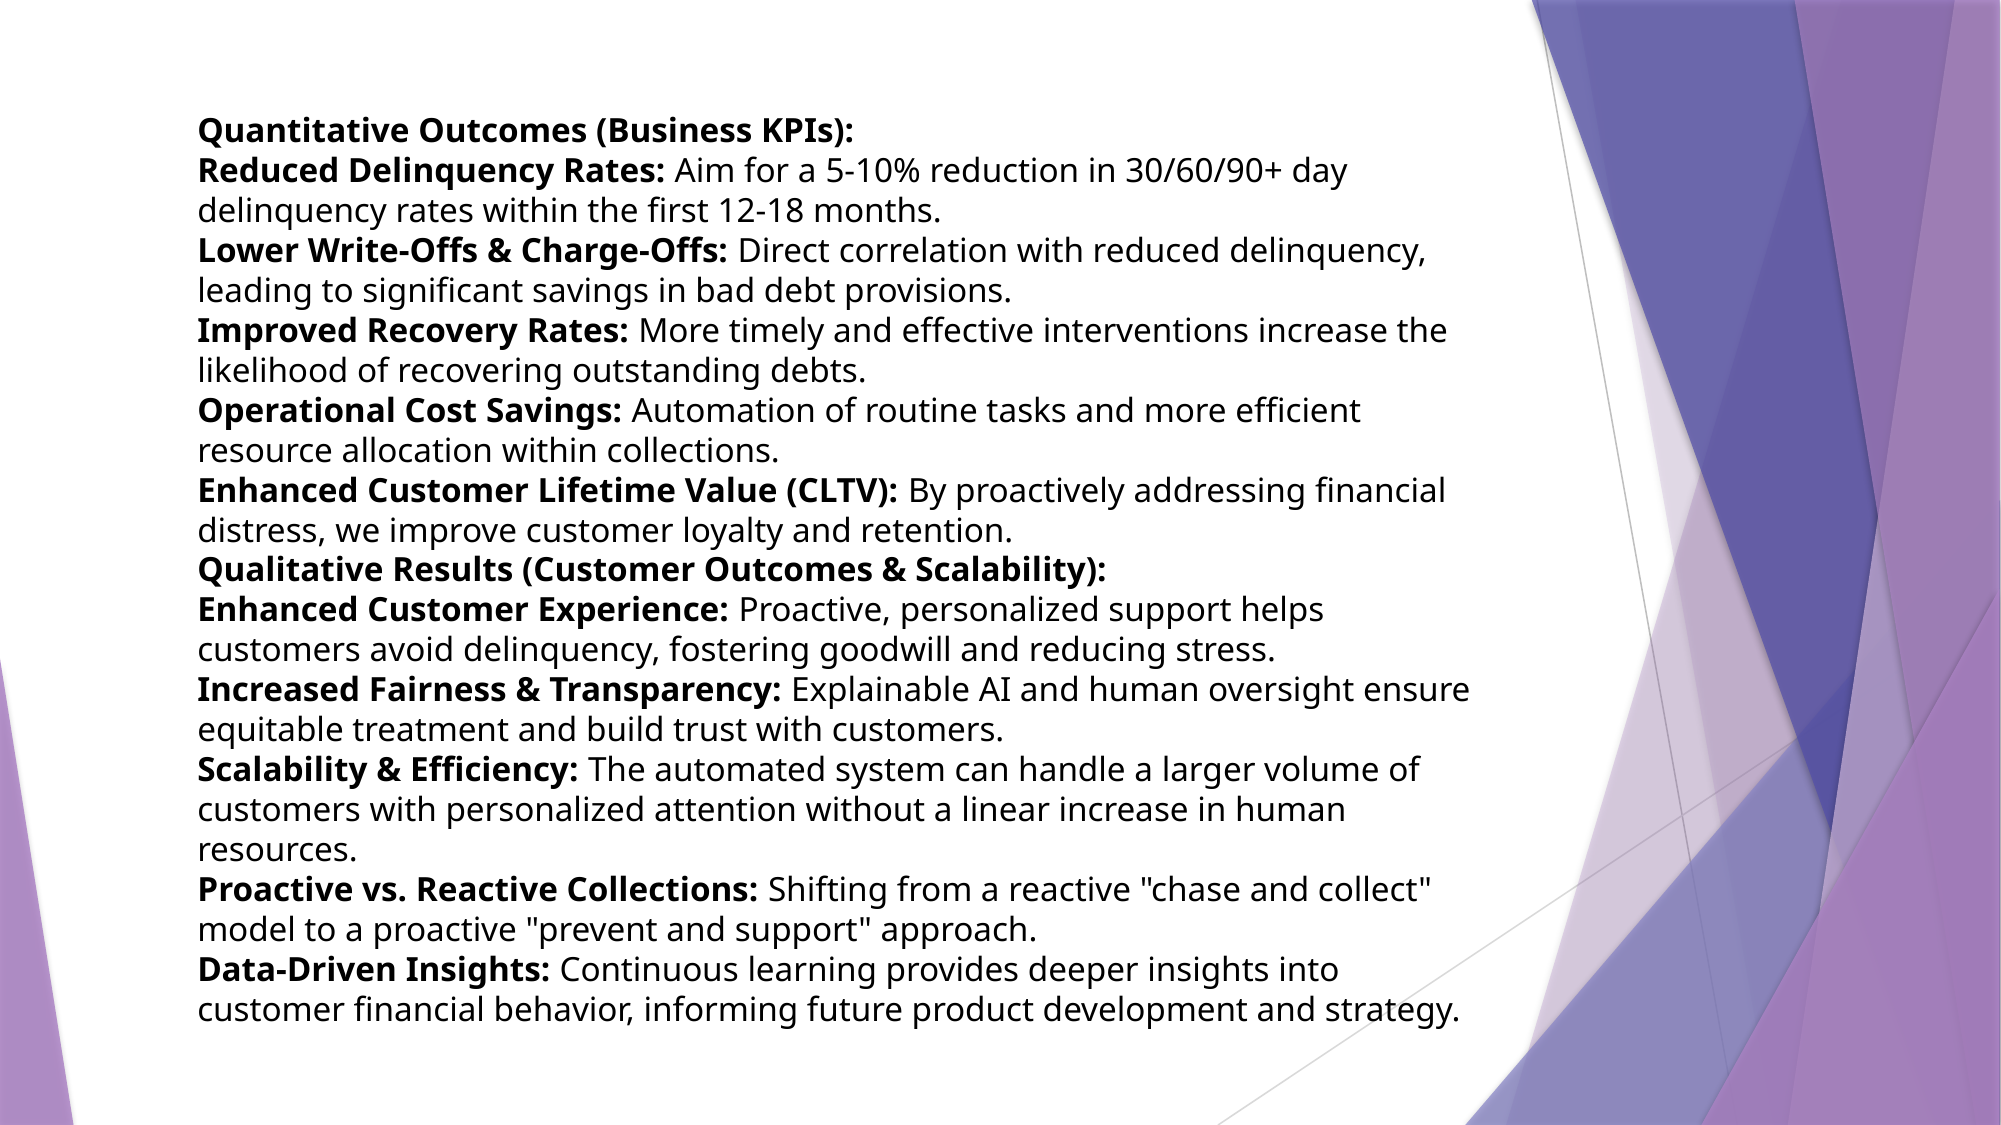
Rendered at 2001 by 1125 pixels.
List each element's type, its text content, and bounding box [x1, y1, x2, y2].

text_box Quantitative Outcomes (Business KPIs): Reduced Delinquency Rates: Aim for a 5-10% reduction in 30/60/90+ day delinquency rates within the first 12-18 months. Lower Write-Offs & Charge-Offs: Direct correlation with reduced delinquency, leading to significant savings in bad debt provisions. Improved Recovery Rates: More timely and effective interventions increase the likelihood of recovering outstanding debts. Operational Cost Savings: Automation of routine tasks and more efficient resource allocation within collections. Enhanced Customer Lifetime Value (CLTV): By proactively addressing financial distress, we improve customer loyalty and retention. Qualitative Results (Customer Outcomes & Scalability): Enhanced Customer Experience: Proactive, personalized support helps customers avoid delinquency, fostering goodwill and reducing stress. Increased Fairness & Transparency: Explainable AI and human oversight ensure equitable treatment and build trust with customers. Scalability & Efficiency: The automated system can handle a larger volume of customers with personalized attention without a linear increase in human resources. Proactive vs. Reactive Collections: Shifting from a reactive "chase and collect" model to a proactive "prevent and support" approach. Data-Driven Insights: Continuous learning provides deeper insights into customer financial behavior, informing future product development and strategy. [182, 102, 1487, 1075]
